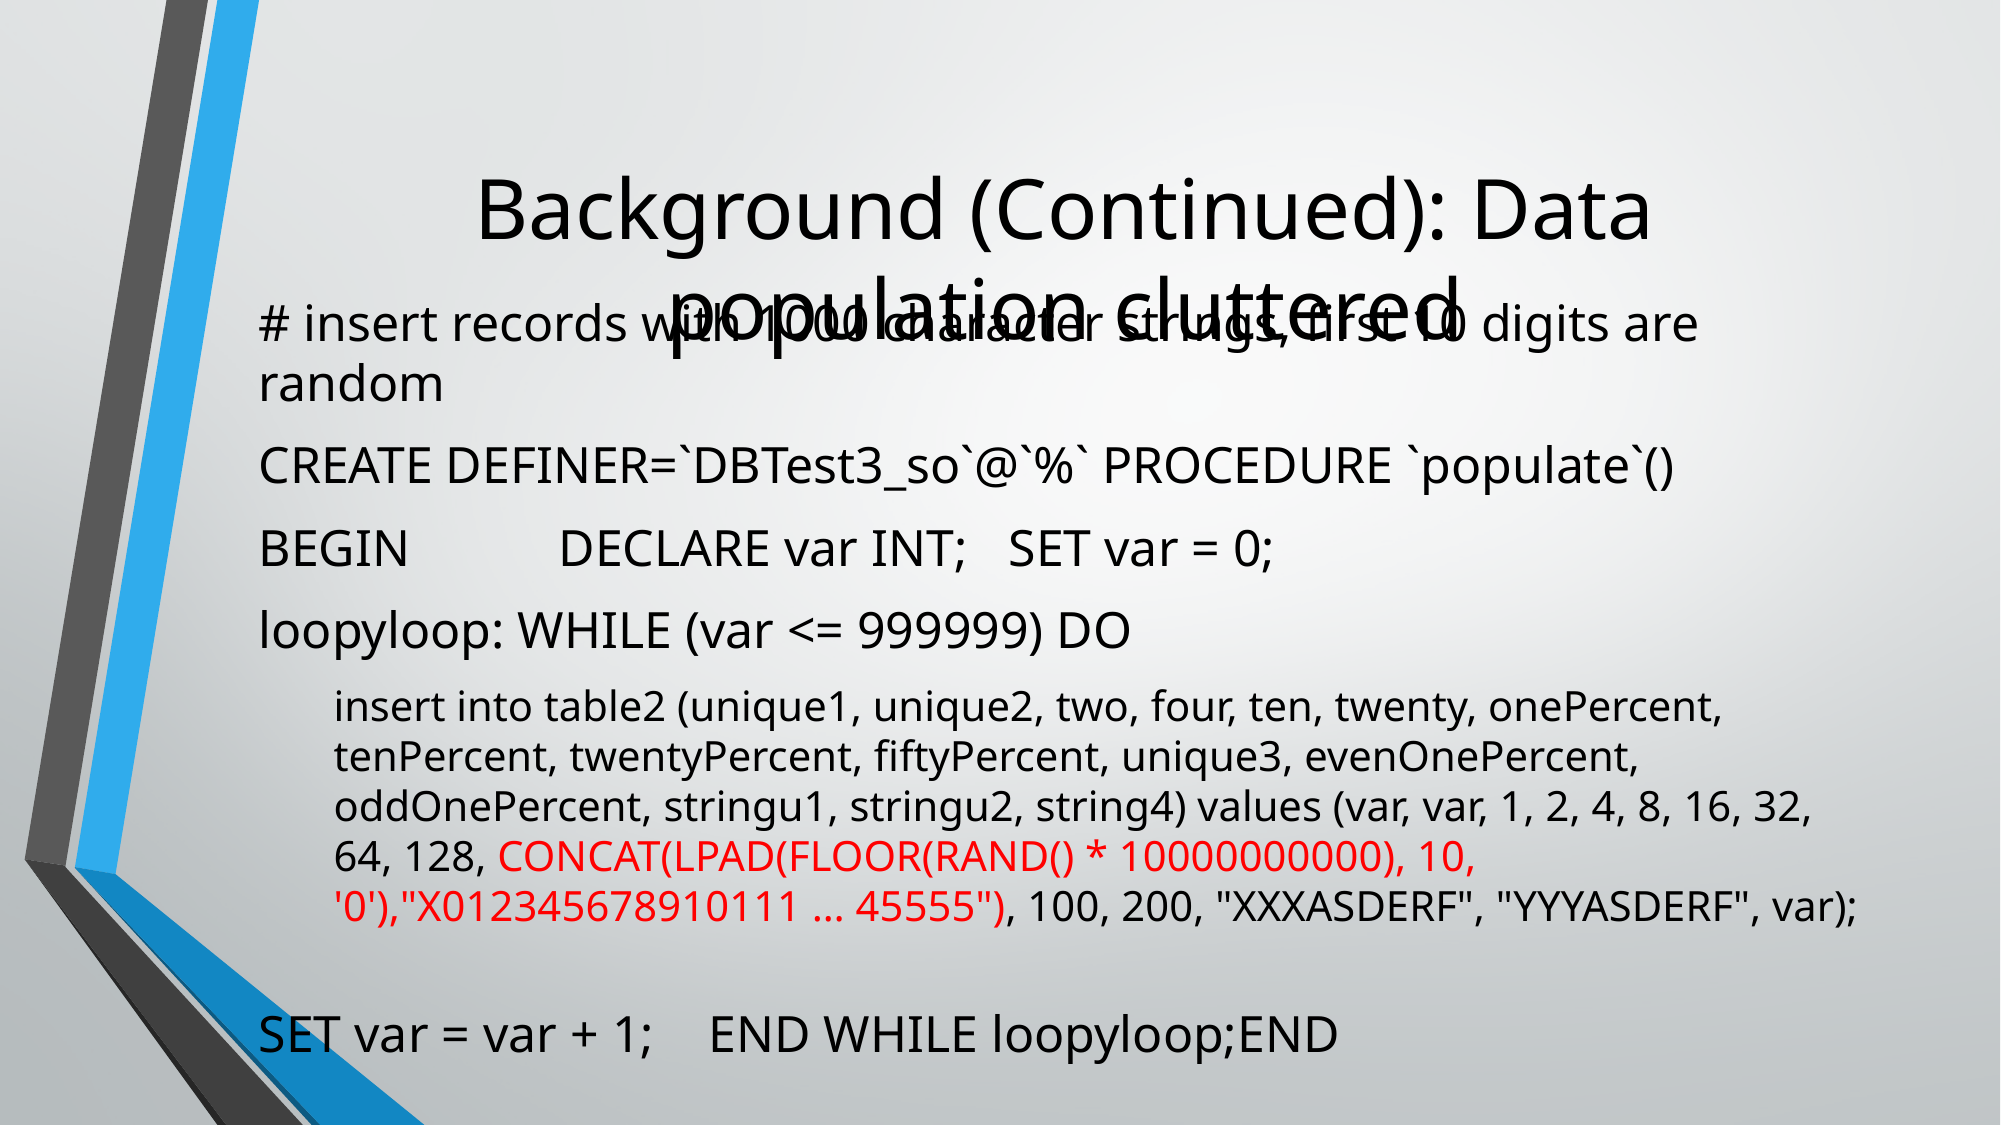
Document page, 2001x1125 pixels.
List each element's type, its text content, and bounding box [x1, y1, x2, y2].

title Background (Continued): Data population cluttered [243, 112, 1887, 229]
list # insert records with 1000 character strings, first 10 digits are random CREATE DEFINER=`DBTest3_so`@`%` PROCEDURE `populate`() BEGIN DECLARE var INT; SET var = 0; loopyloop: WHILE (var <= 999999) DO insert into table2 (unique1, unique2, two, four, ten, twenty, onePercent, tenPercent, twentyPercent, fiftyPercent, unique3, evenOnePercent, oddOnePercent, stringu1, stringu2, string4) values (var, var, 1, 2, 4, 8, 16, 32, 64, 128, CONCAT(LPAD(FLOOR(RAND() * 10000000000), 10, '0'),"X012345678910111 … 45555"), 100, 200, "XXXASDERF", "YYYASDERF", var); SET var = var + 1; END WHILE loopyloop;END [243, 229, 1887, 1125]
